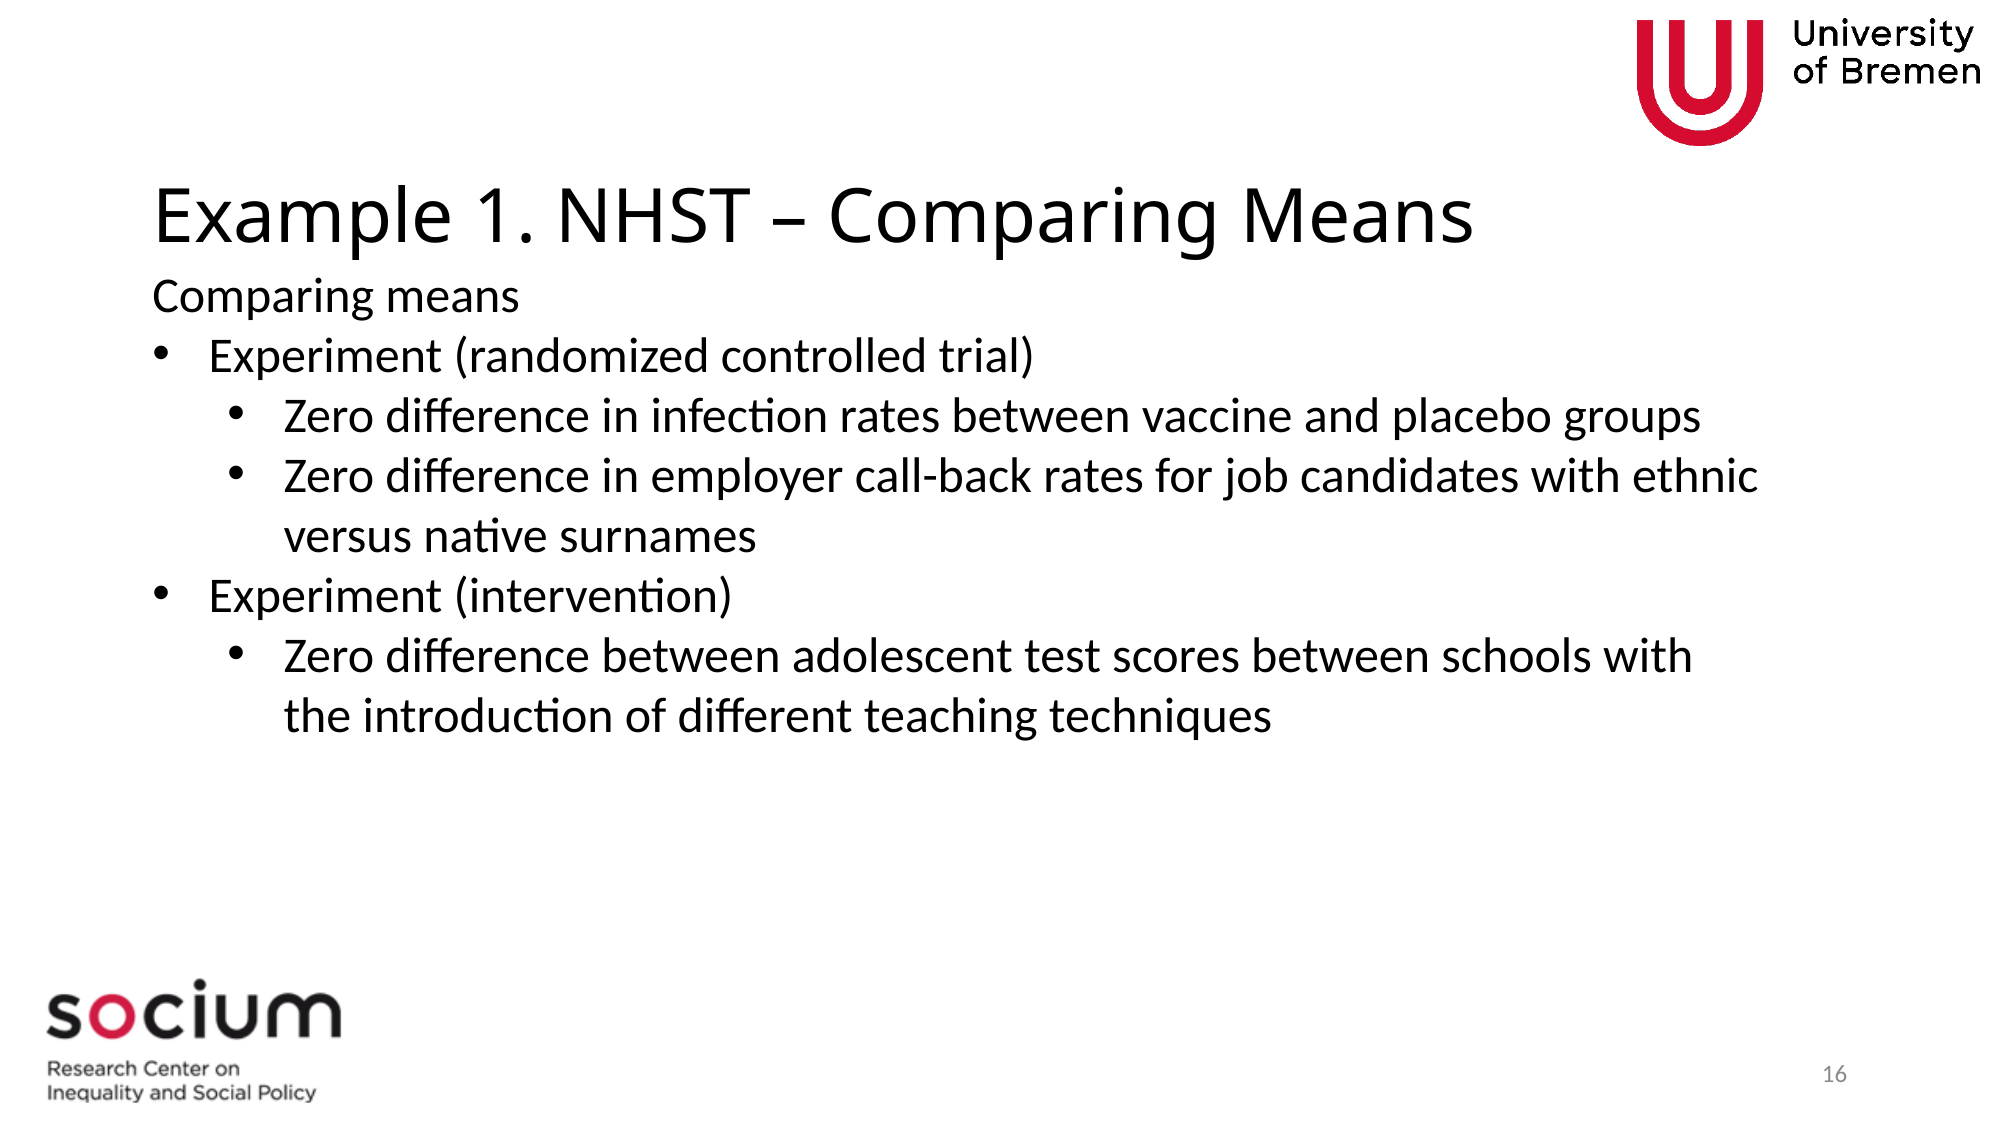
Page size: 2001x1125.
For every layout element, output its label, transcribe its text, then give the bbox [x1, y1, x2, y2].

slide_number 16 [1412, 1042, 1863, 1103]
title Can Money Buy Happiness? Example 1. NHST – Comparing Means [137, 59, 1863, 278]
picture [0, 971, 374, 1114]
text_box Comparing means Experiment (randomized controlled trial) Zero difference in infection rates between vaccine and placebo groups Zero difference in employer call-back rates for job candidates with ethnic versus native surnames Experiment (intervention) Zero difference between adolescent test scores between schools with the introduction of different teaching techniques [137, 255, 1777, 751]
picture [1637, 18, 1992, 146]
